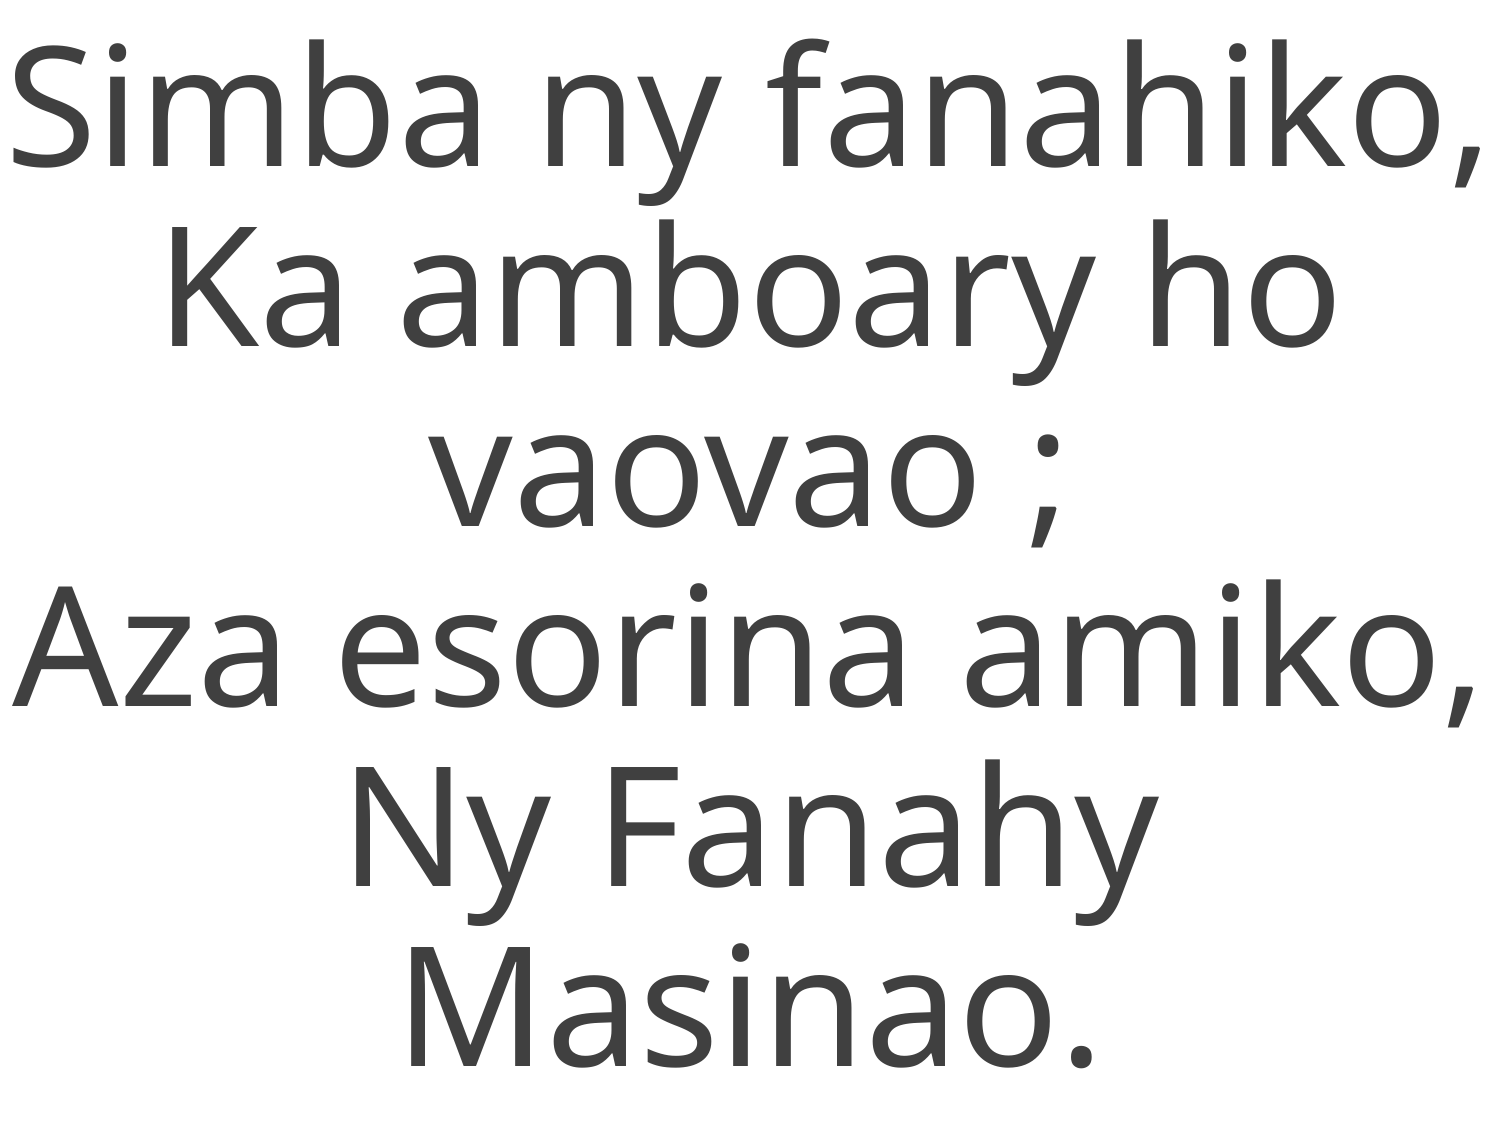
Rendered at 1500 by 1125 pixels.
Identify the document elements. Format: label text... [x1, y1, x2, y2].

title Simba ny fanahiko, Ka amboary ho vaovao ; Aza esorina amiko, Ny Fanahy Masinao. [0, 453, 1500, 672]
